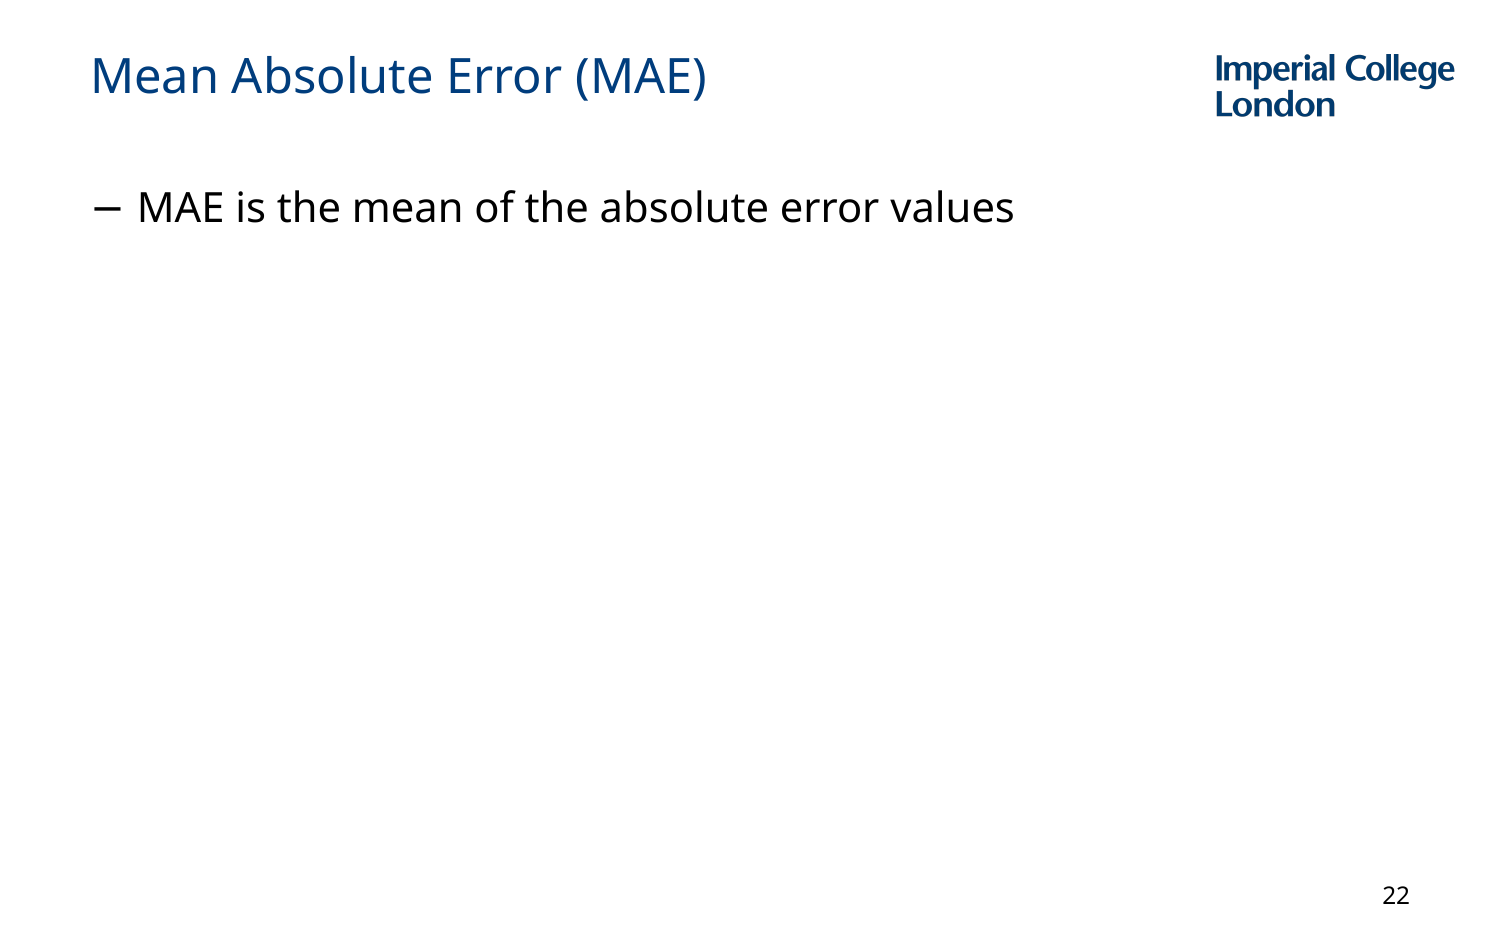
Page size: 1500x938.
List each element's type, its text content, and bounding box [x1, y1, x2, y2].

picture [1425, 35, 1473, 135]
title Mean Absolute Error (MAE) [75, 0, 1425, 153]
slide_number 22 [1074, 872, 1426, 920]
